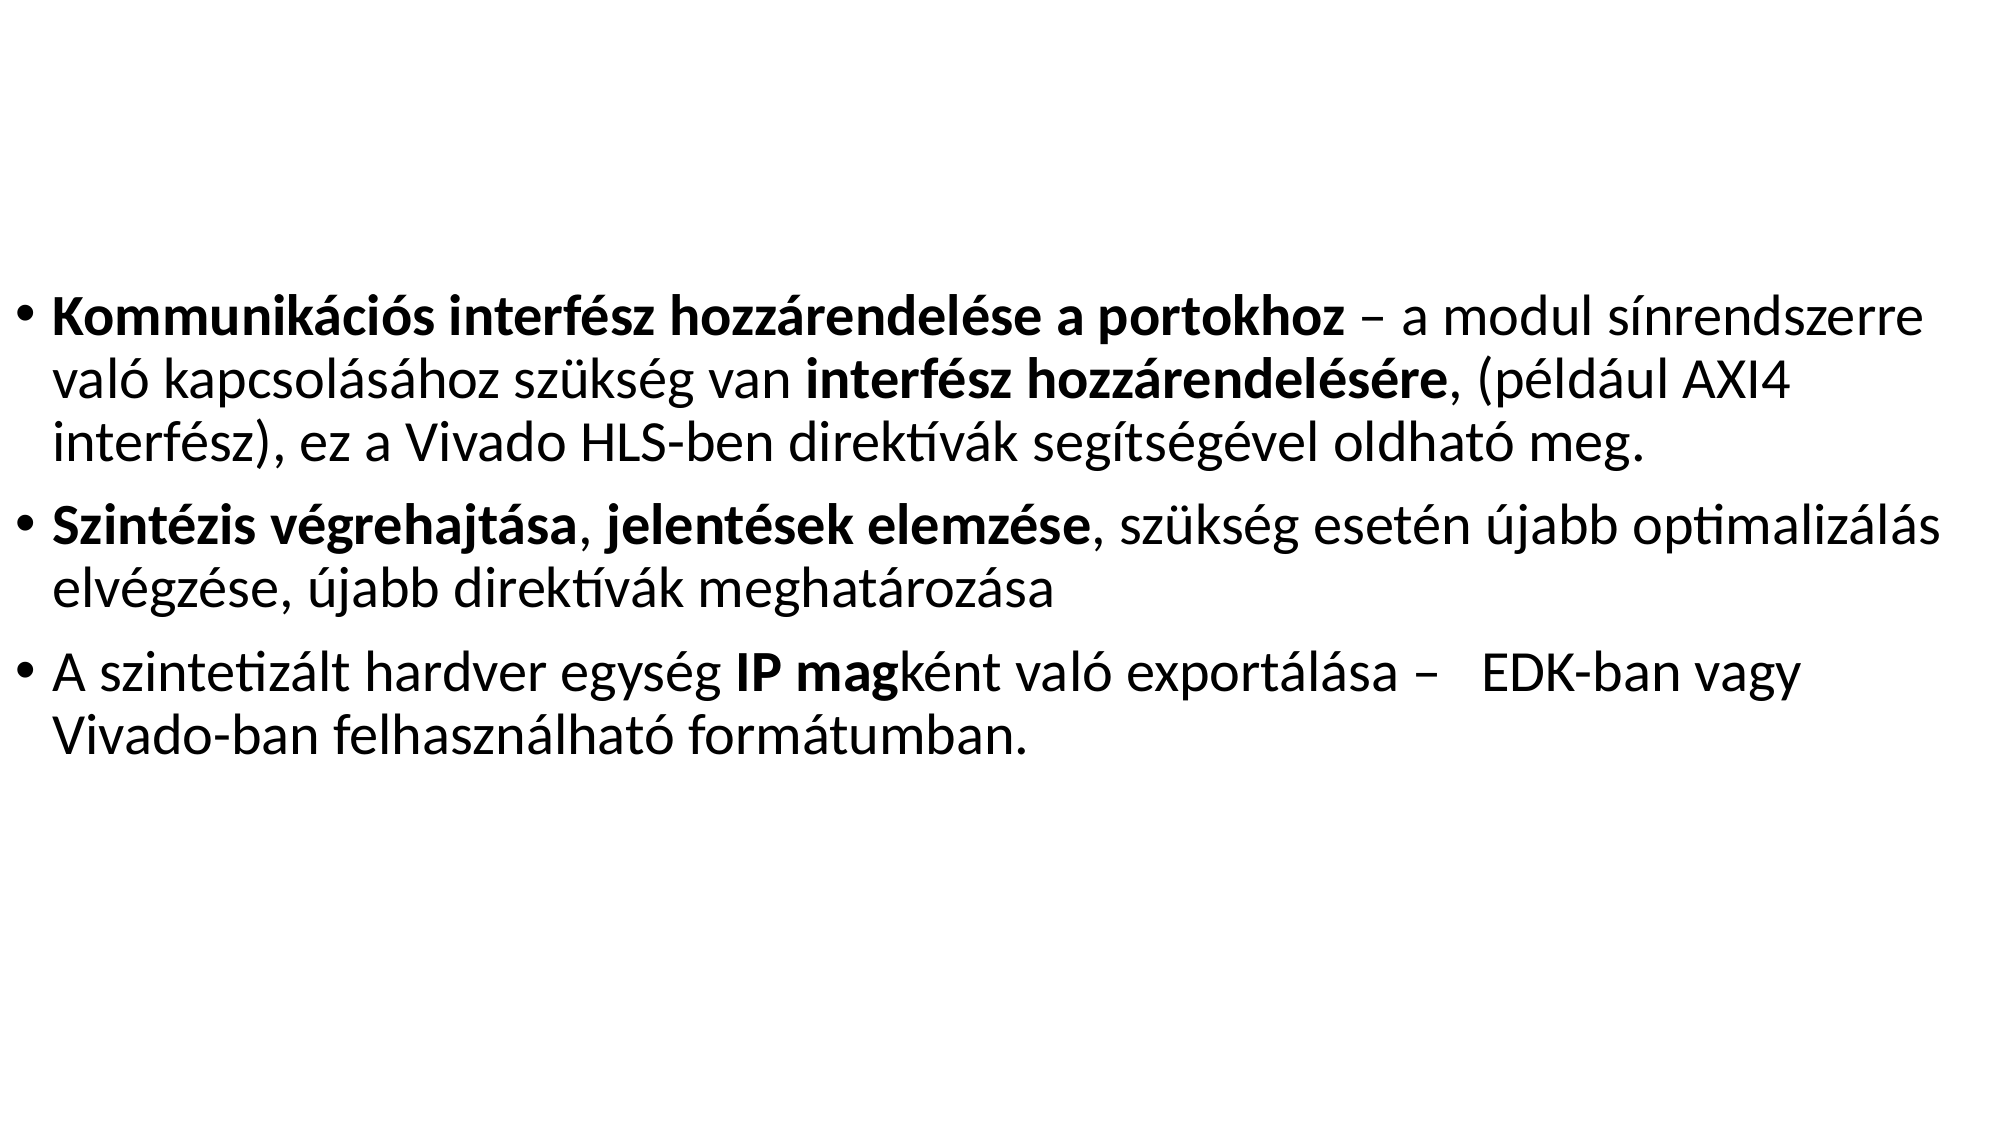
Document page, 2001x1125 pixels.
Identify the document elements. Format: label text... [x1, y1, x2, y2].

list Kommunikációs interfész hozzárendelése a portokhoz – a modul sínrendszerre való kapcsolásához szükség van interfész hozzárendelésére, (például AXI4 interfész), ez a Vivado HLS-ben direktívák segítségével oldható meg. Szintézis végrehajtása, jelentések elemzése, szükség esetén újabb optimalizálás elvégzése, újabb direktívák meghatározása A szintetizált hardver egység IP magként való exportálása – EDK-ban vagy Vivado-ban felhasználható formátumban. [0, 277, 2000, 1125]
